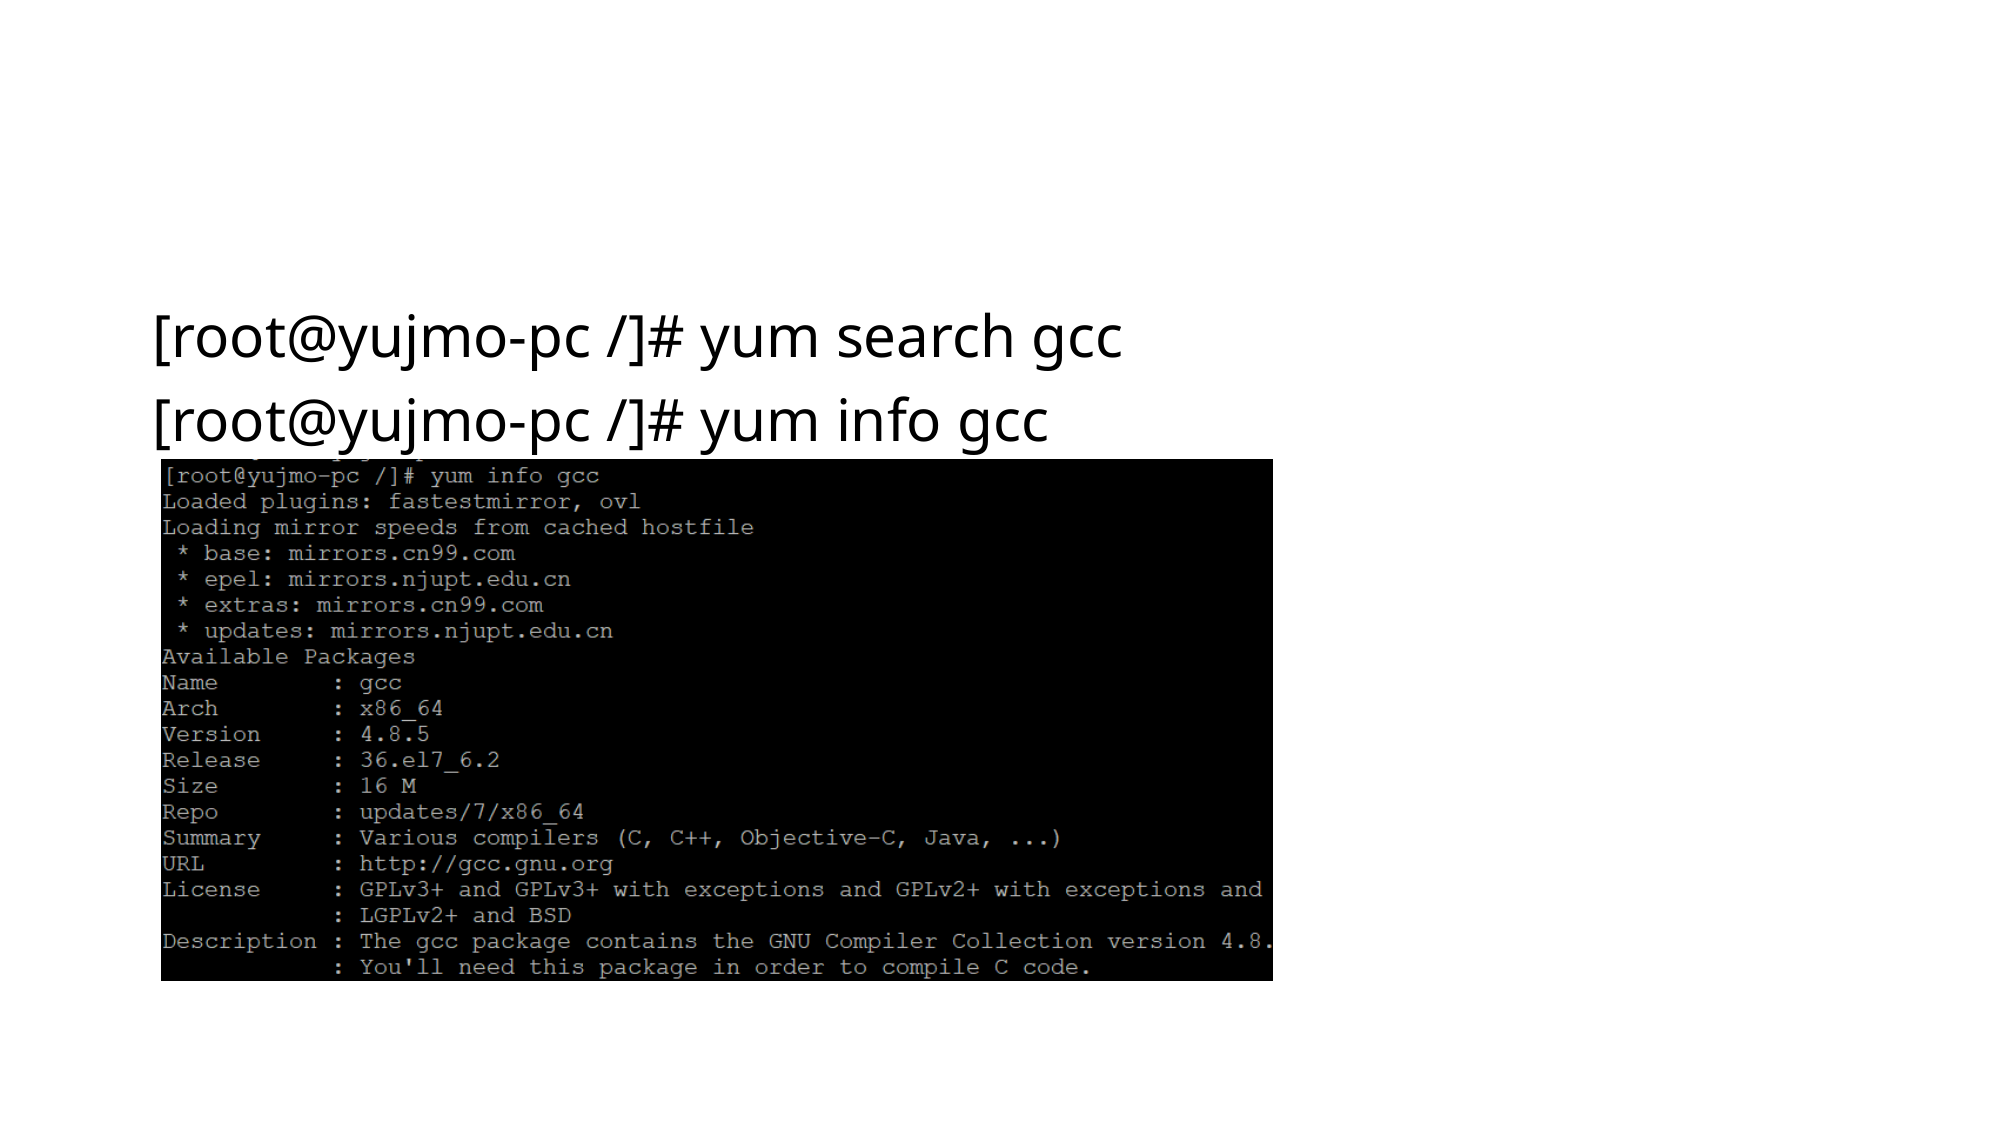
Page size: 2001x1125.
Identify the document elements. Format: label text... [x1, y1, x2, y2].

picture [161, 459, 1273, 981]
list [root@yujmo-pc /]# yum search gcc [root@yujmo-pc /]# yum info gcc [137, 299, 1863, 1014]
